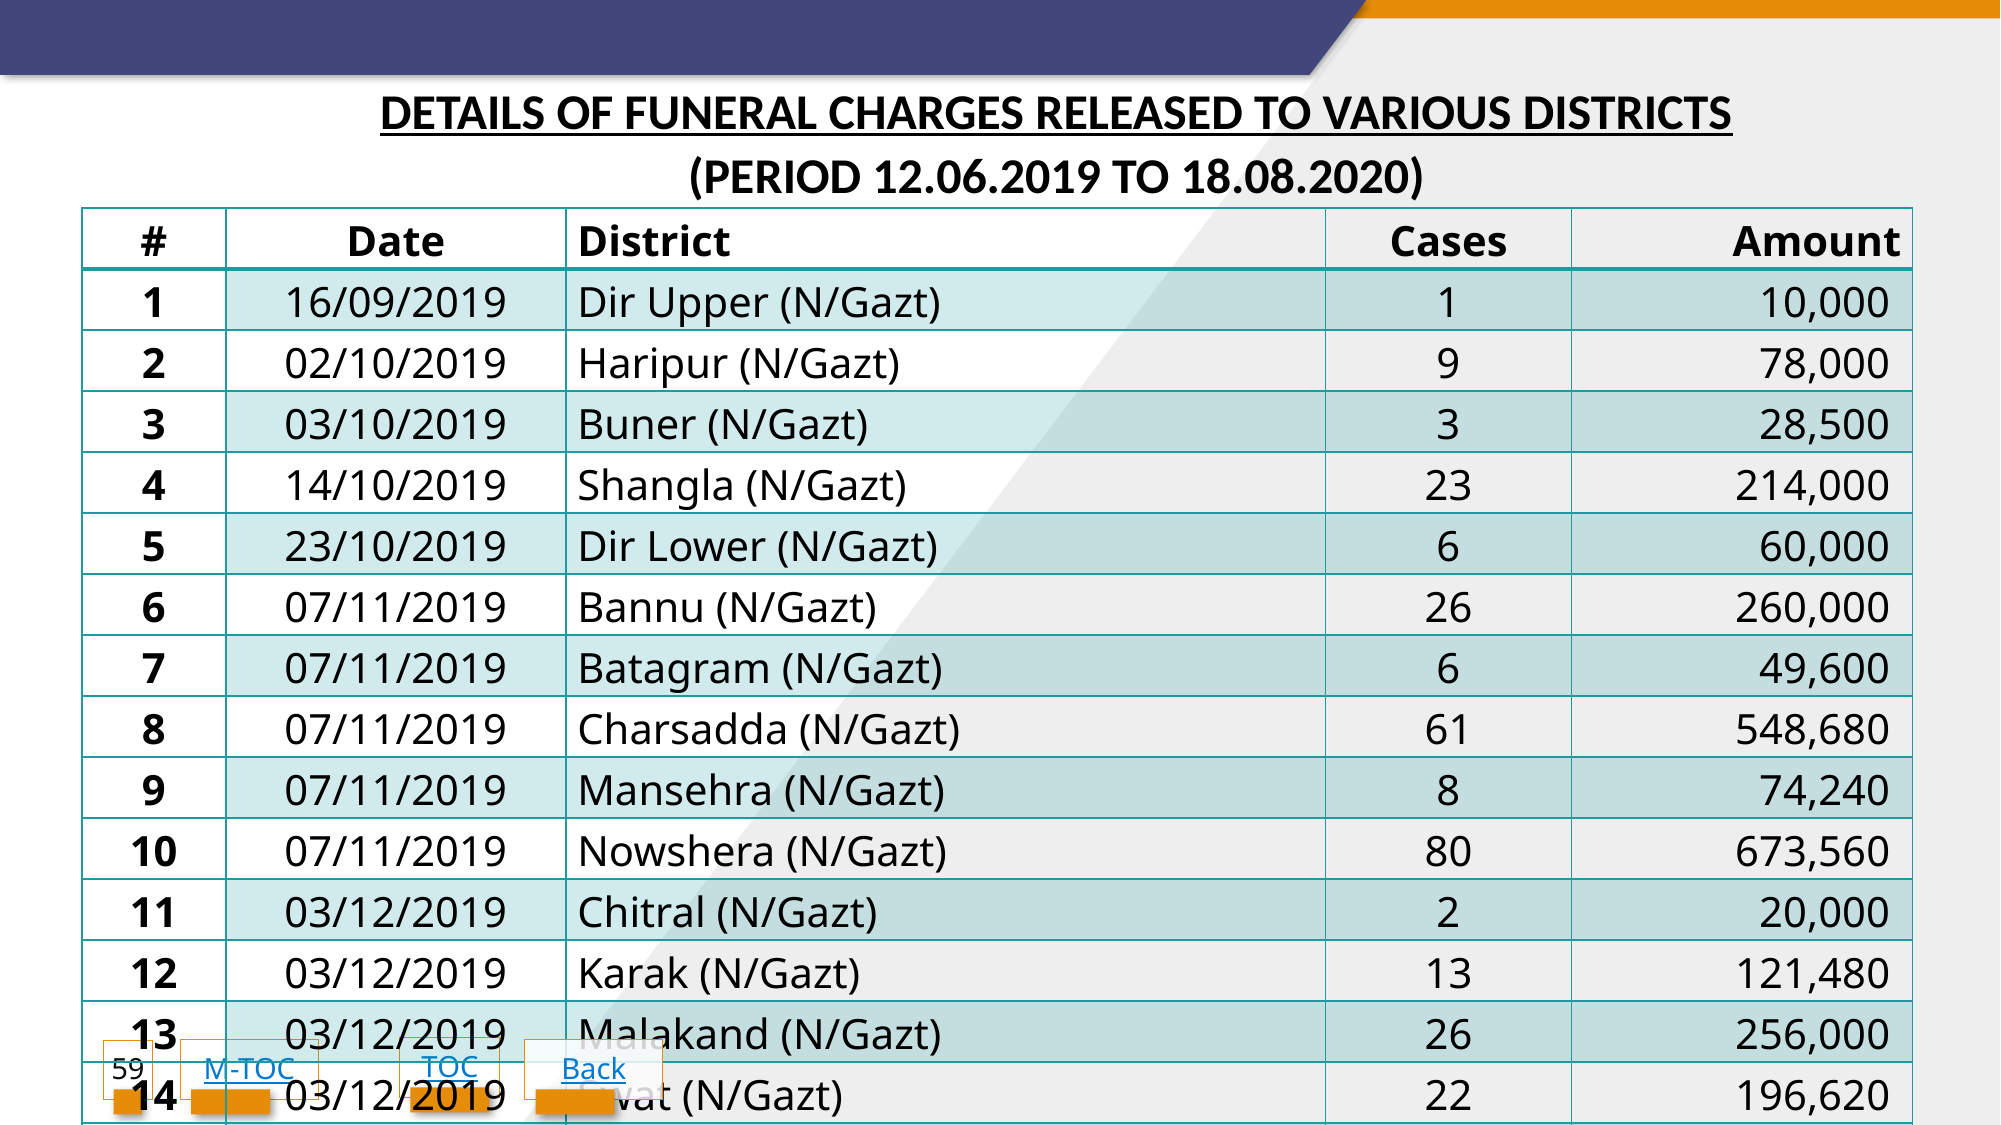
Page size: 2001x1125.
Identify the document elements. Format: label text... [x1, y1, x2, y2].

table_header District [567, 212, 1325, 267]
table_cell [567, 392, 1325, 451]
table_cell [83, 819, 225, 878]
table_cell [1572, 392, 1912, 451]
table_cell 03/10/2019 [227, 392, 565, 451]
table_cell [1572, 453, 1912, 512]
table_header Cases [1326, 212, 1571, 267]
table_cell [227, 880, 565, 939]
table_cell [567, 880, 1325, 939]
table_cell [83, 697, 225, 756]
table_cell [1572, 819, 1912, 878]
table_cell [1572, 941, 1912, 1000]
table_cell 10,000 [1572, 271, 1912, 329]
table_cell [567, 1063, 1325, 1122]
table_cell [83, 1002, 225, 1061]
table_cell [1326, 941, 1571, 1000]
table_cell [83, 636, 225, 695]
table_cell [227, 1002, 565, 1061]
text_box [365, 67, 1748, 212]
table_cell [1326, 514, 1571, 573]
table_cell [227, 941, 565, 1000]
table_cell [227, 697, 565, 756]
table_cell 16/09/2019 [227, 271, 565, 329]
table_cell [1326, 880, 1571, 939]
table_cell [227, 758, 565, 817]
table_cell 1 [83, 271, 225, 329]
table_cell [1326, 575, 1571, 634]
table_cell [83, 880, 225, 939]
table_cell 1 [1326, 271, 1571, 329]
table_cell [83, 941, 225, 1000]
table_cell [1326, 1063, 1571, 1122]
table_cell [83, 758, 225, 817]
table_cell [227, 453, 565, 512]
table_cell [1572, 1063, 1912, 1122]
table_cell 9 [1326, 331, 1571, 390]
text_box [524, 1039, 663, 1115]
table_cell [1572, 636, 1912, 695]
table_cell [227, 819, 565, 878]
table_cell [567, 697, 1325, 756]
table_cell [227, 575, 565, 634]
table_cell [1326, 1002, 1571, 1061]
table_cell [567, 575, 1325, 634]
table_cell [1326, 758, 1571, 817]
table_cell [83, 514, 225, 573]
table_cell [83, 1063, 225, 1122]
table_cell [1326, 392, 1571, 451]
table_header # [83, 209, 225, 267]
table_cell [567, 636, 1325, 695]
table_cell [1326, 697, 1571, 756]
table_cell Dir Upper (N/Gazt) [567, 271, 1325, 329]
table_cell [83, 453, 225, 512]
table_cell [1572, 1002, 1912, 1061]
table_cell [83, 575, 225, 634]
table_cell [1572, 758, 1912, 817]
table_header Amount [1572, 209, 1912, 267]
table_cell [567, 819, 1325, 878]
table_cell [1326, 453, 1571, 512]
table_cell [567, 453, 1325, 512]
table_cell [1326, 819, 1571, 878]
table_cell 02/10/2019 [227, 331, 565, 390]
table_header Date [227, 209, 565, 267]
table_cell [227, 514, 565, 573]
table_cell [227, 1063, 565, 1122]
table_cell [1572, 880, 1912, 939]
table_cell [1572, 697, 1912, 756]
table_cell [227, 636, 565, 695]
table_cell 3 [83, 392, 225, 451]
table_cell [1326, 636, 1571, 695]
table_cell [1572, 514, 1912, 573]
table_cell 2 [83, 331, 225, 390]
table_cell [567, 758, 1325, 817]
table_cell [567, 941, 1325, 1000]
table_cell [567, 1002, 1325, 1061]
table_cell 78,000 [1572, 331, 1912, 390]
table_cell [567, 514, 1325, 573]
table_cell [1572, 575, 1912, 634]
table_cell Haripur (N/Gazt) [567, 331, 1325, 390]
